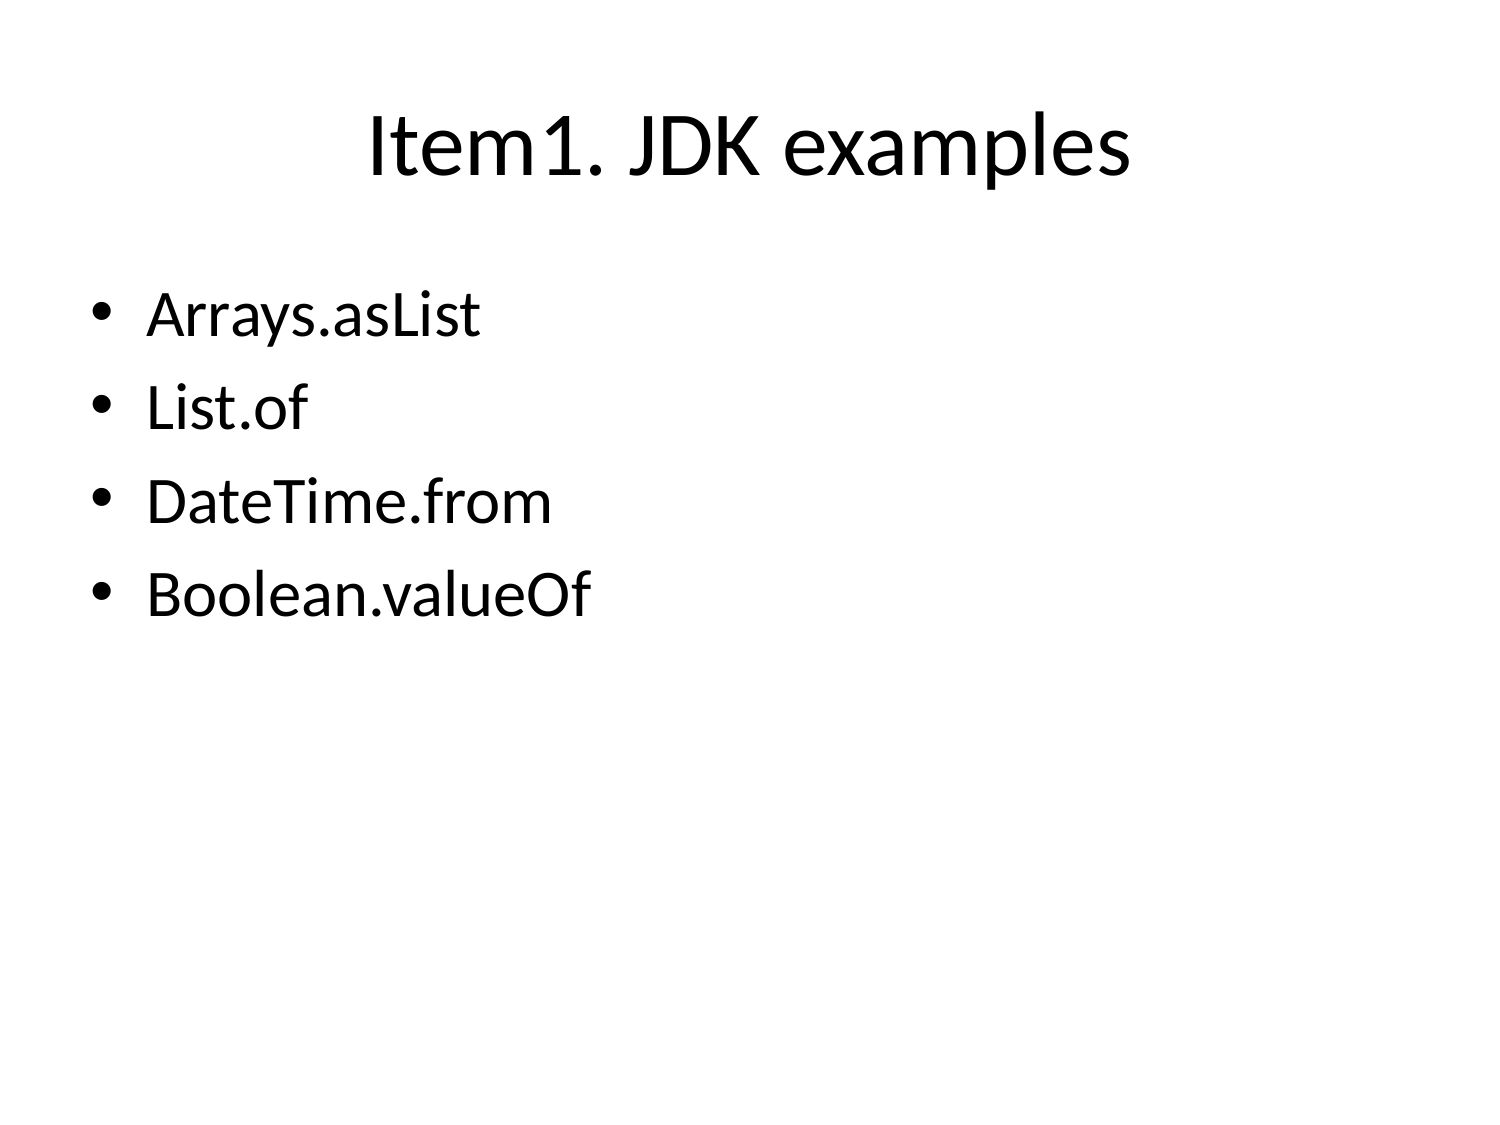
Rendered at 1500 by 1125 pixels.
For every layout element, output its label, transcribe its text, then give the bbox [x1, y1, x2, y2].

list Arrays.asList List.of DateTime.from Boolean.valueOf [75, 262, 1425, 1005]
title Item1. JDK examples [75, 45, 1425, 233]
